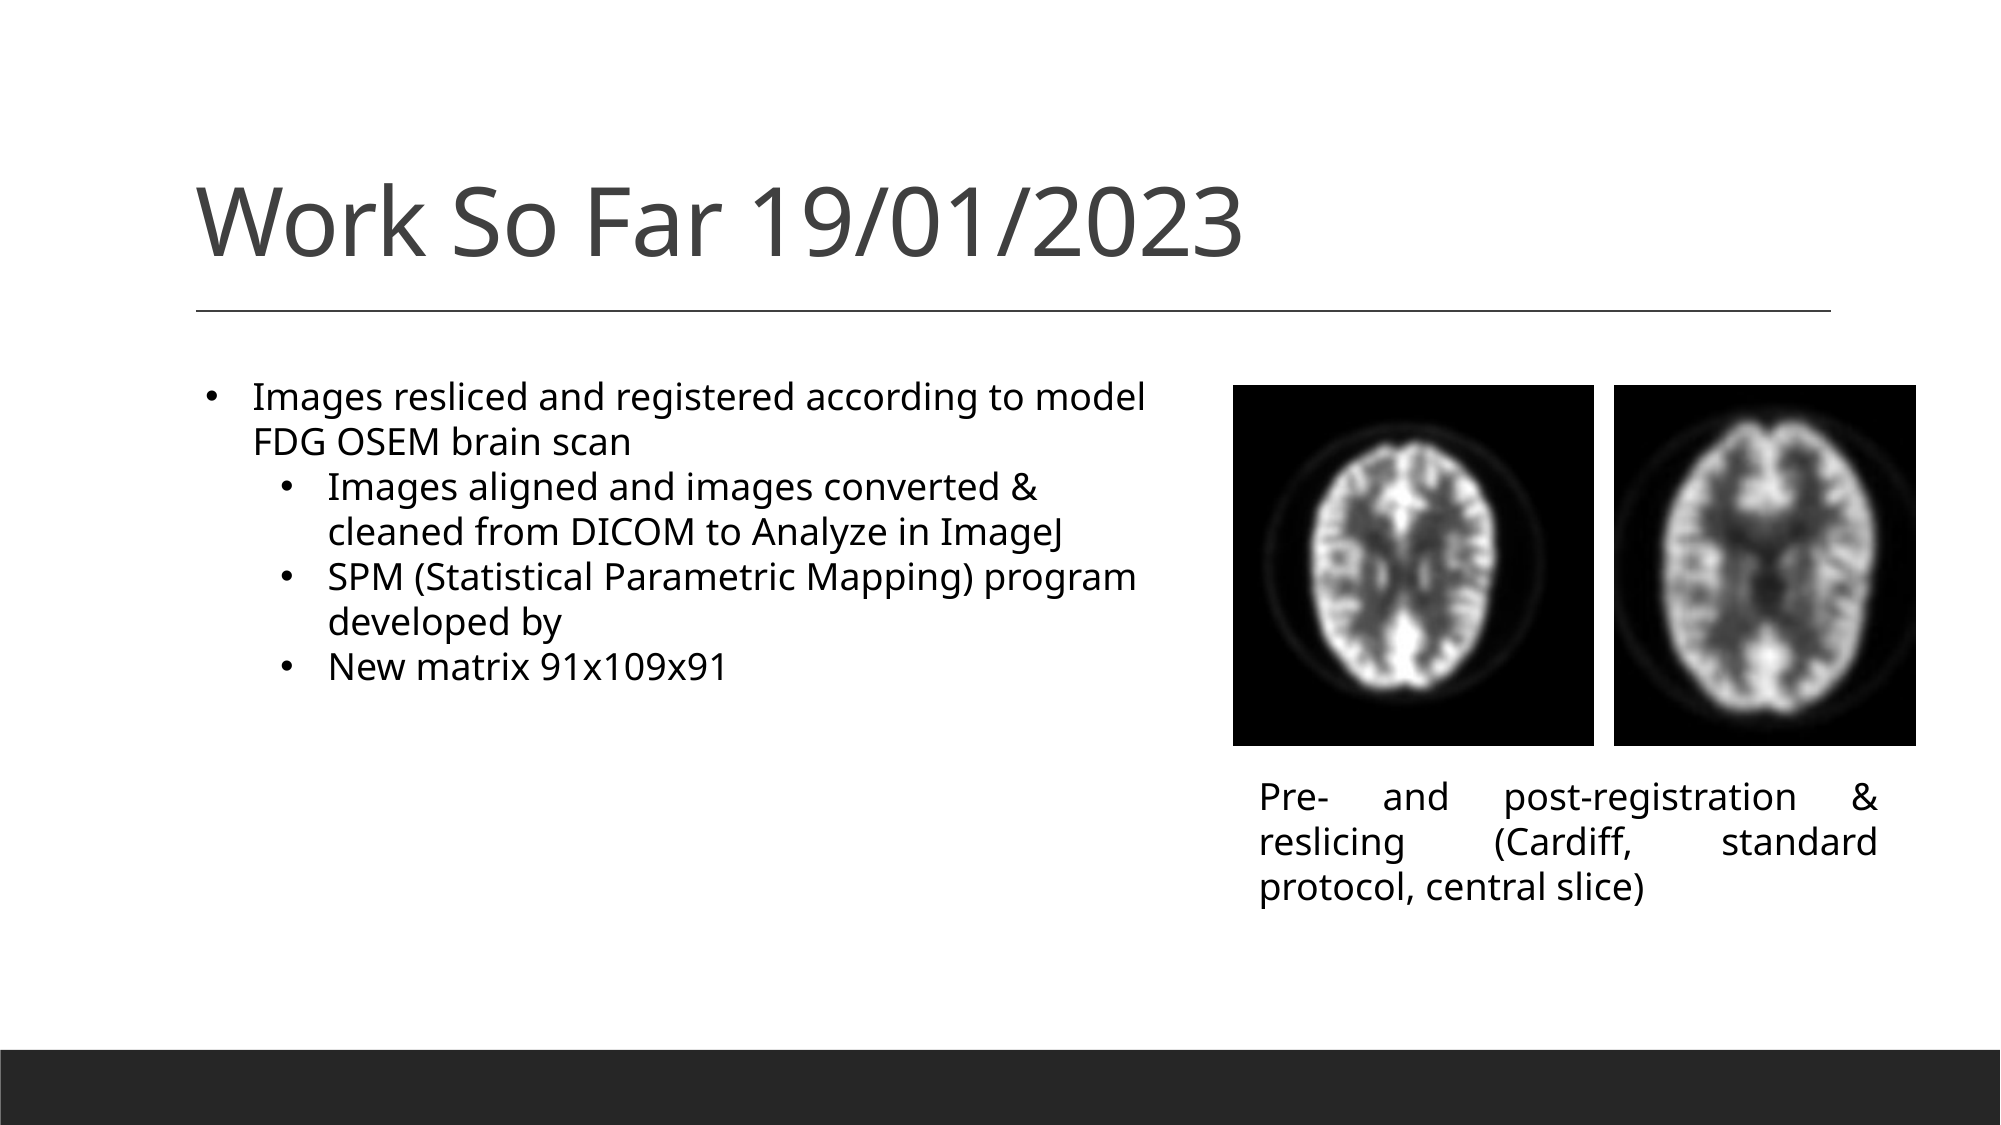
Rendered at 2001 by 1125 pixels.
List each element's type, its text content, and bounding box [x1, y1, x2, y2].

picture [1613, 384, 1916, 747]
picture [1232, 384, 1594, 747]
title Work So Far 19/01/2023 [180, 47, 1830, 285]
text_box Pre- and post-registration & reslicing (Cardiff, standard protocol, central slice) [1243, 765, 1894, 916]
text_box Images resliced and registered according to model FDG OSEM brain scan Images aligned and images converted & cleaned from DICOM to Analyze in ImageJ SPM (Statistical Parametric Mapping) program developed by New matrix 91x109x91 [190, 365, 1173, 831]
